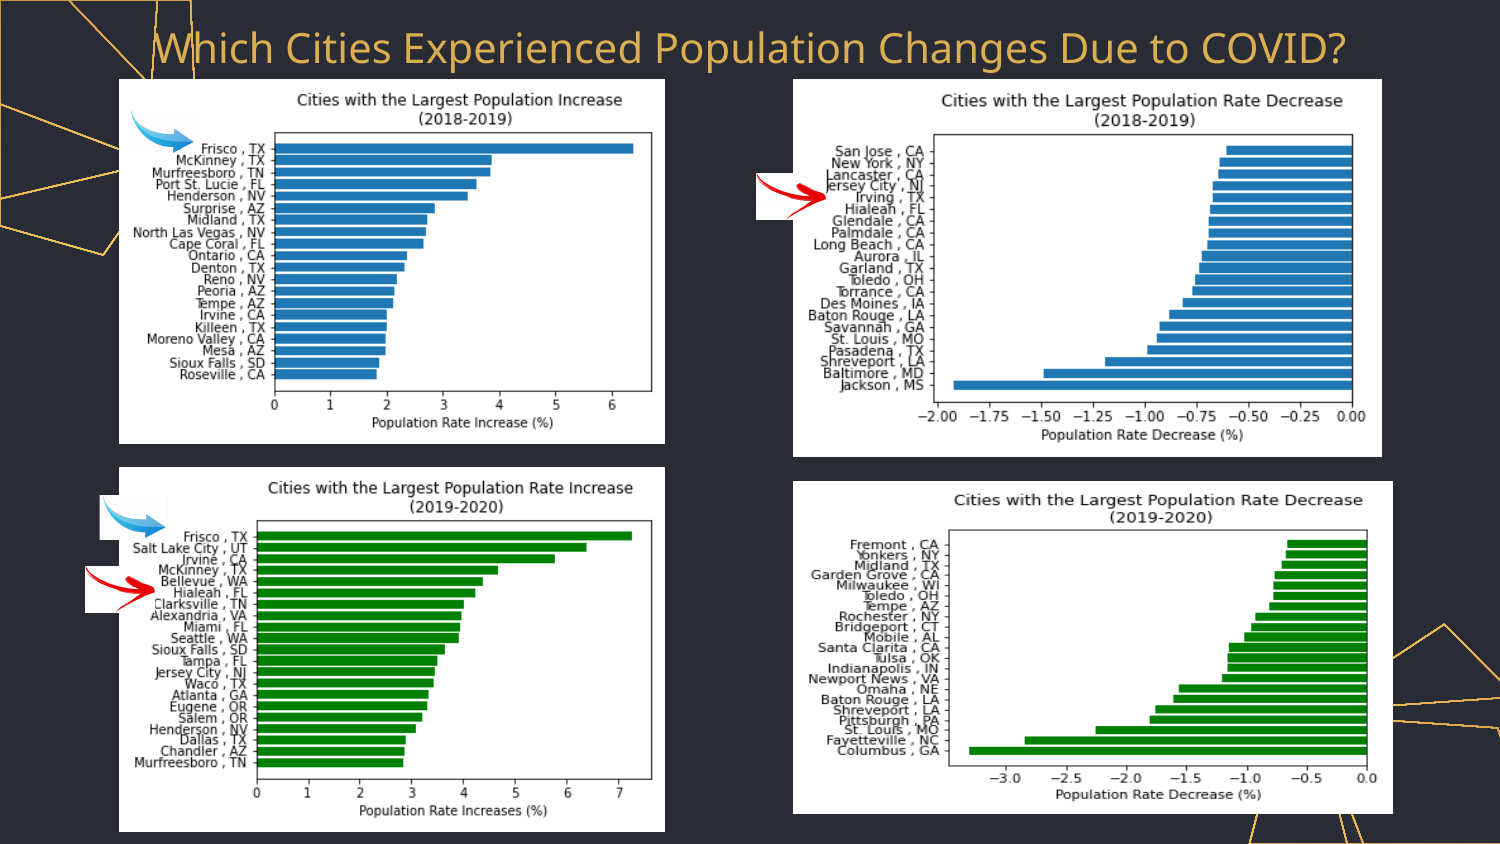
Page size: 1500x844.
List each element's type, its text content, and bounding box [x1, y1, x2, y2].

picture [119, 79, 666, 444]
picture [792, 481, 1393, 814]
title Which Cities Experienced Population Changes Due to COVID? [51, 0, 1449, 94]
picture [756, 79, 1382, 457]
picture [85, 467, 666, 832]
